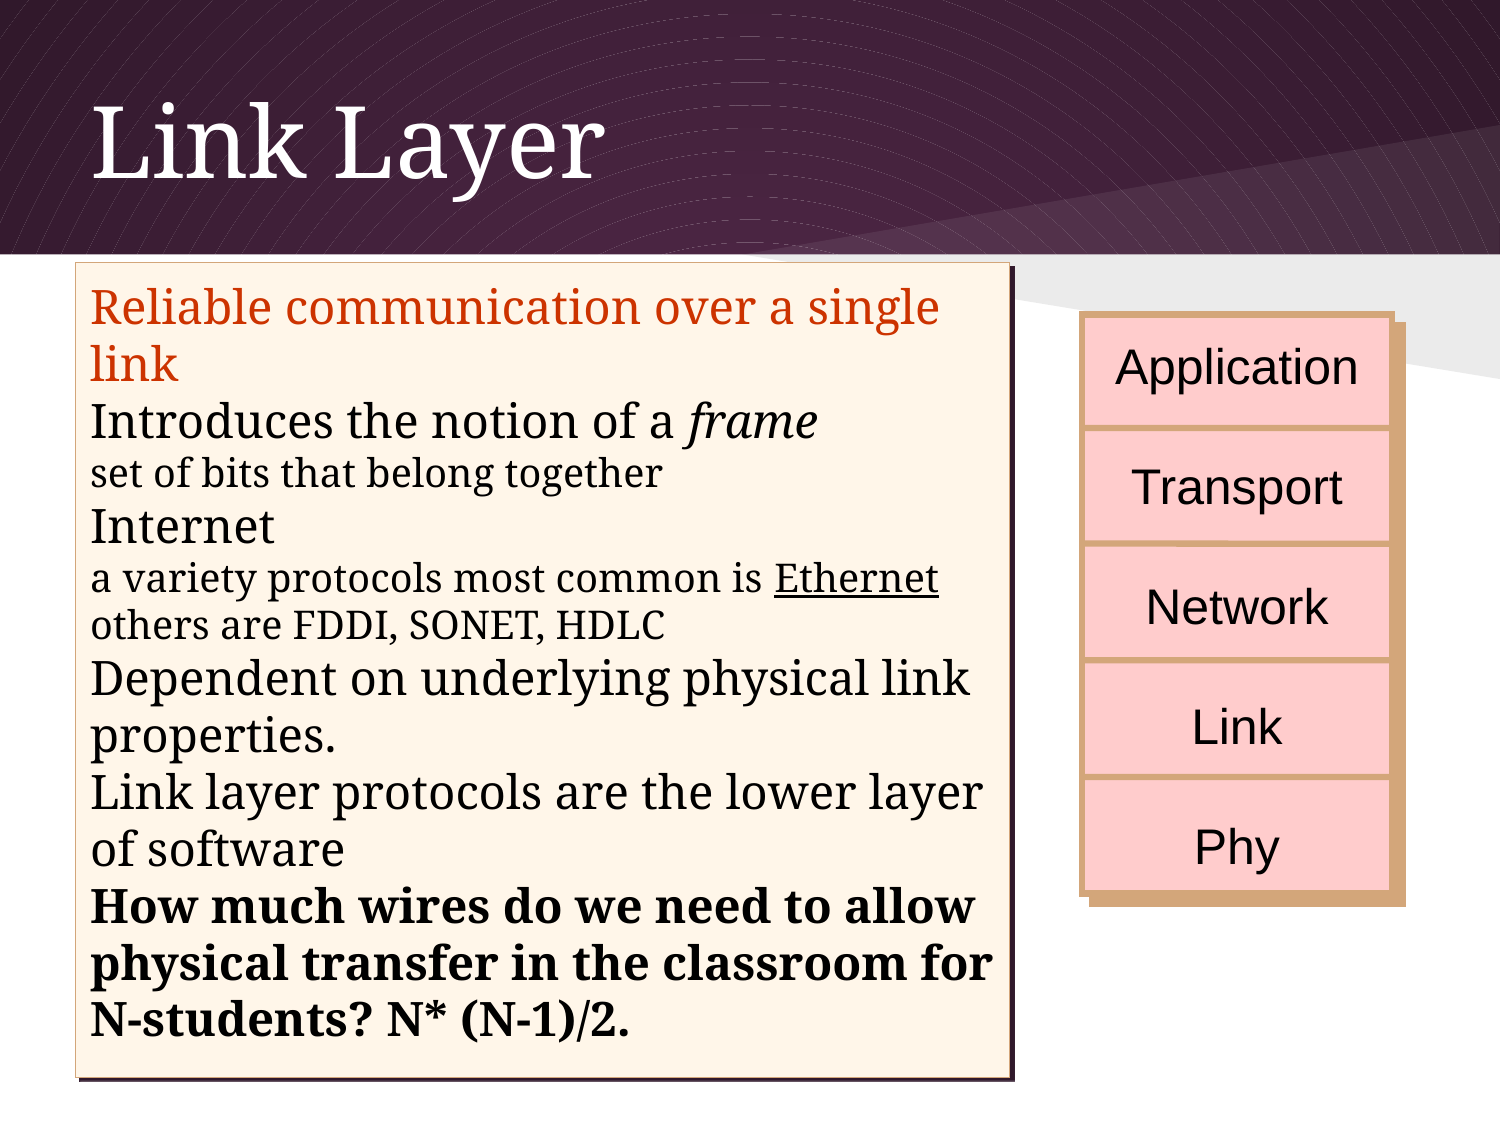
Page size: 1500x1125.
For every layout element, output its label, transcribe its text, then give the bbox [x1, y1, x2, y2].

title Link Layer [75, 45, 1425, 233]
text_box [1080, 314, 1393, 894]
text_box [1092, 324, 1403, 904]
list Reliable communication over a single link Introduces the notion of a frame set of bits that belong together Internet a variety protocols most common is Ethernet others are FDDI, SONET, HDLC Dependent on underlying physical link properties. Link layer protocols are the lower layer of software How much wires do we need to allow physical transfer in the classroom for N-students? N* (N-1)/2. [75, 262, 1010, 1078]
